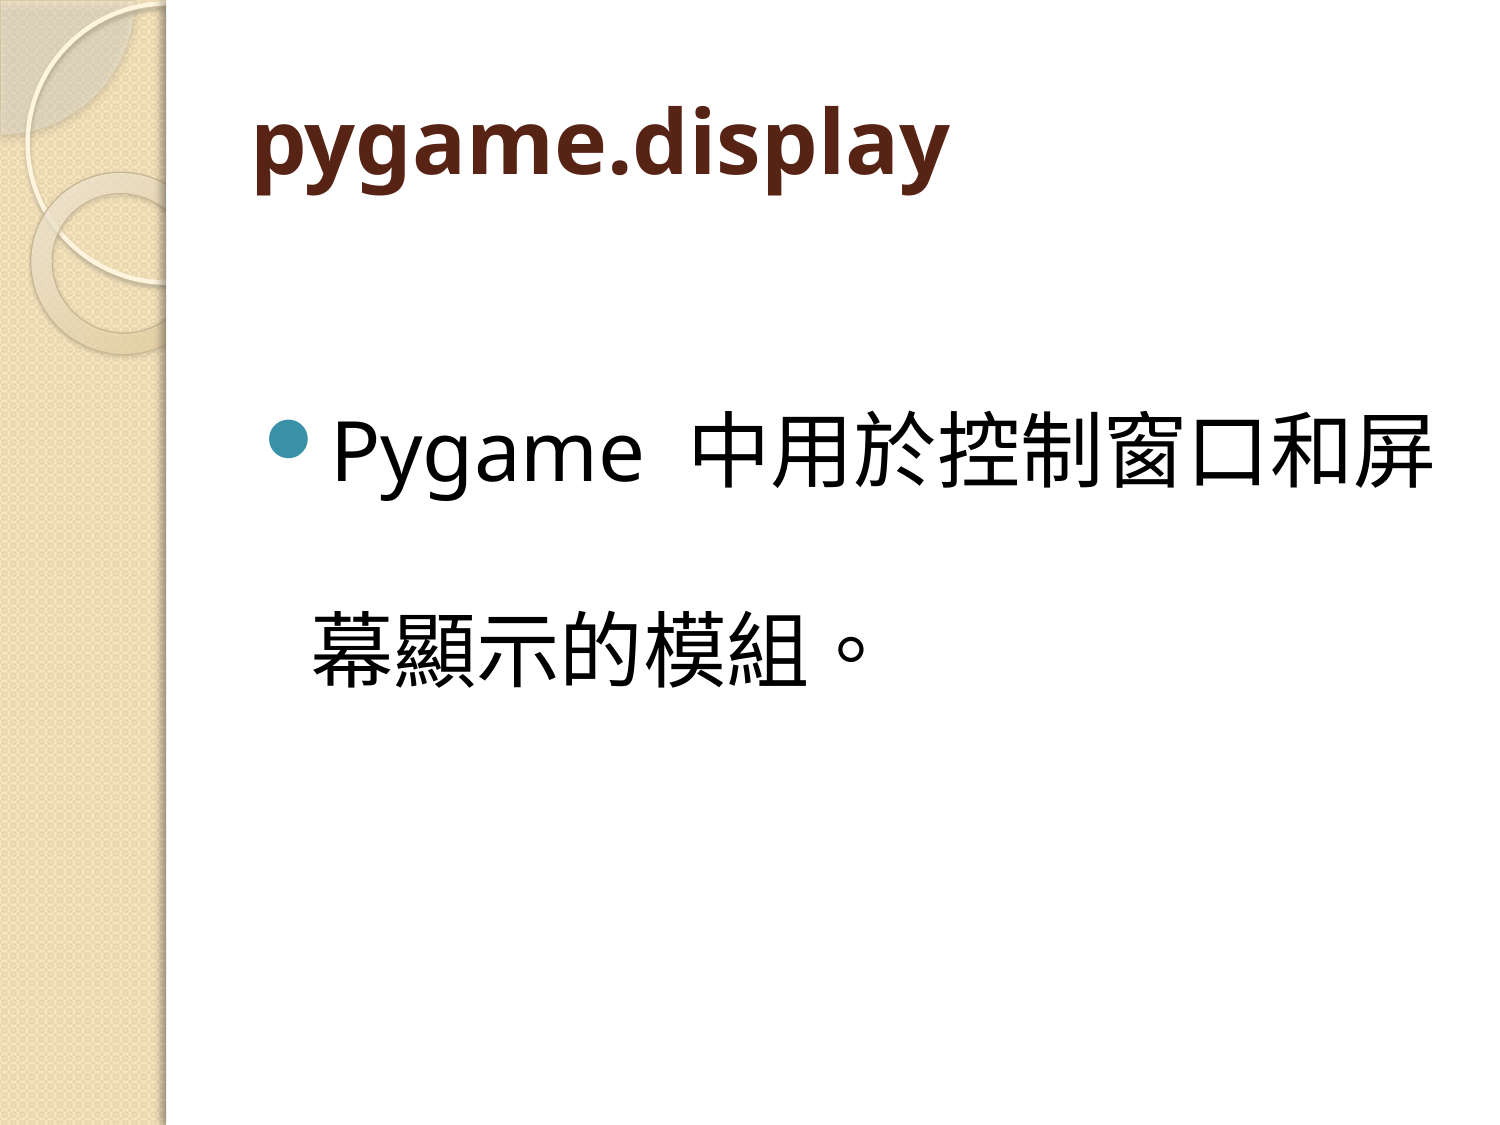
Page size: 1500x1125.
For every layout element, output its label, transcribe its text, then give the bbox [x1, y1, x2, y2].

list Pygame 中用於控制窗口和屏幕顯示的模組。 [235, 290, 1466, 1025]
title pygame.display [235, 45, 1466, 233]
